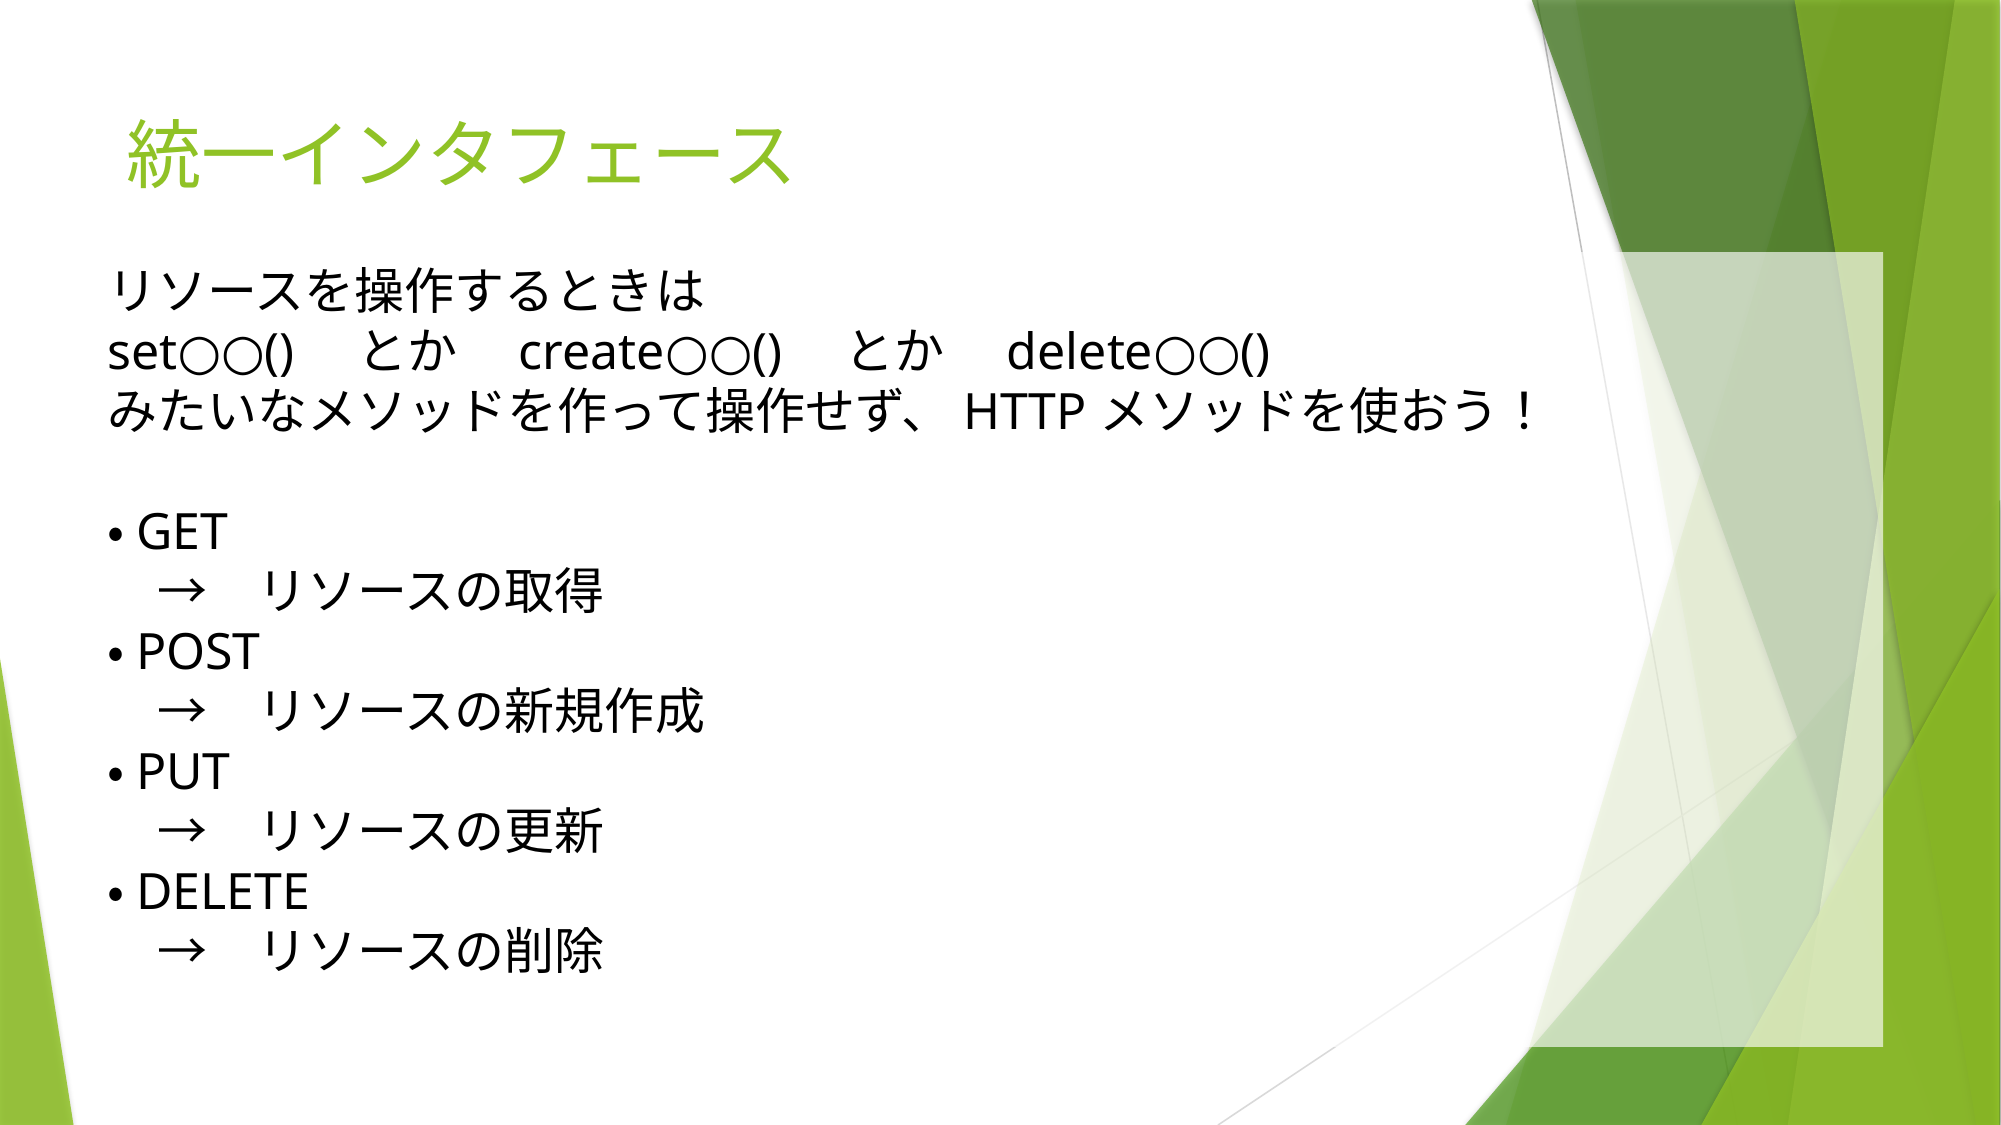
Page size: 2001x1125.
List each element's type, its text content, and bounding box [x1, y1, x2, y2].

title 統一インタフェース [111, 99, 1522, 214]
text_box リソースを操作するときは set○○() とか create○○() とか delete○○() みたいなメソッドを作って操作せず、HTTPメソッドを使おう！ ・GET → リソースの取得 ・POST → リソースの新規作成 ・PUT → リソースの更新 ・DELETE → リソースの削除 [92, 252, 1884, 1047]
